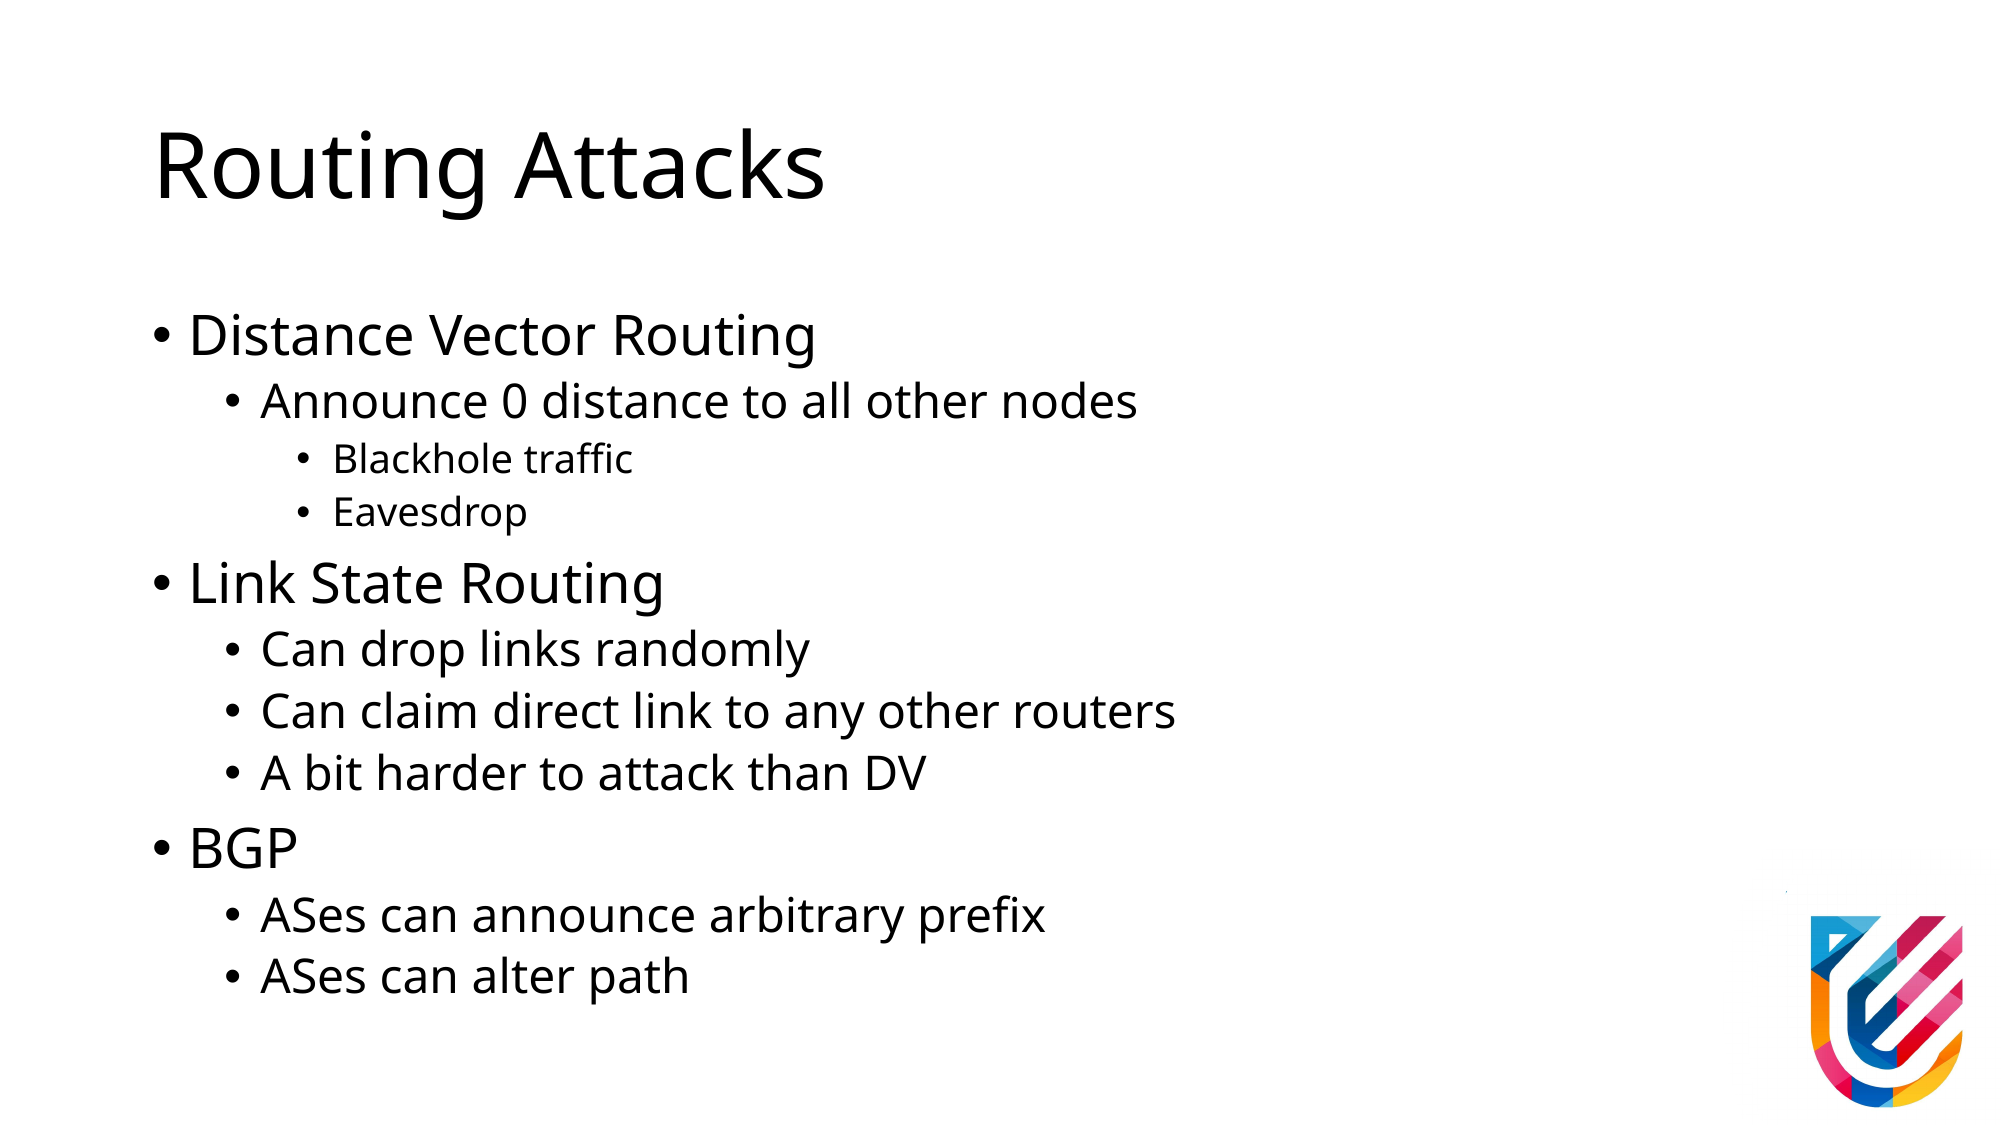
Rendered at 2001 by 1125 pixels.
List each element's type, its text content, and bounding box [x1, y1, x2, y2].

picture [1722, 848, 2001, 1125]
title Routing Attacks [137, 59, 1863, 278]
list Distance Vector Routing Announce 0 distance to all other nodes Blackhole traffic Eavesdrop Link State Routing Can drop links randomly Can claim direct link to any other routers A bit harder to attack than DV BGP ASes can announce arbitrary prefix ASes can alter path [137, 299, 1863, 1014]
